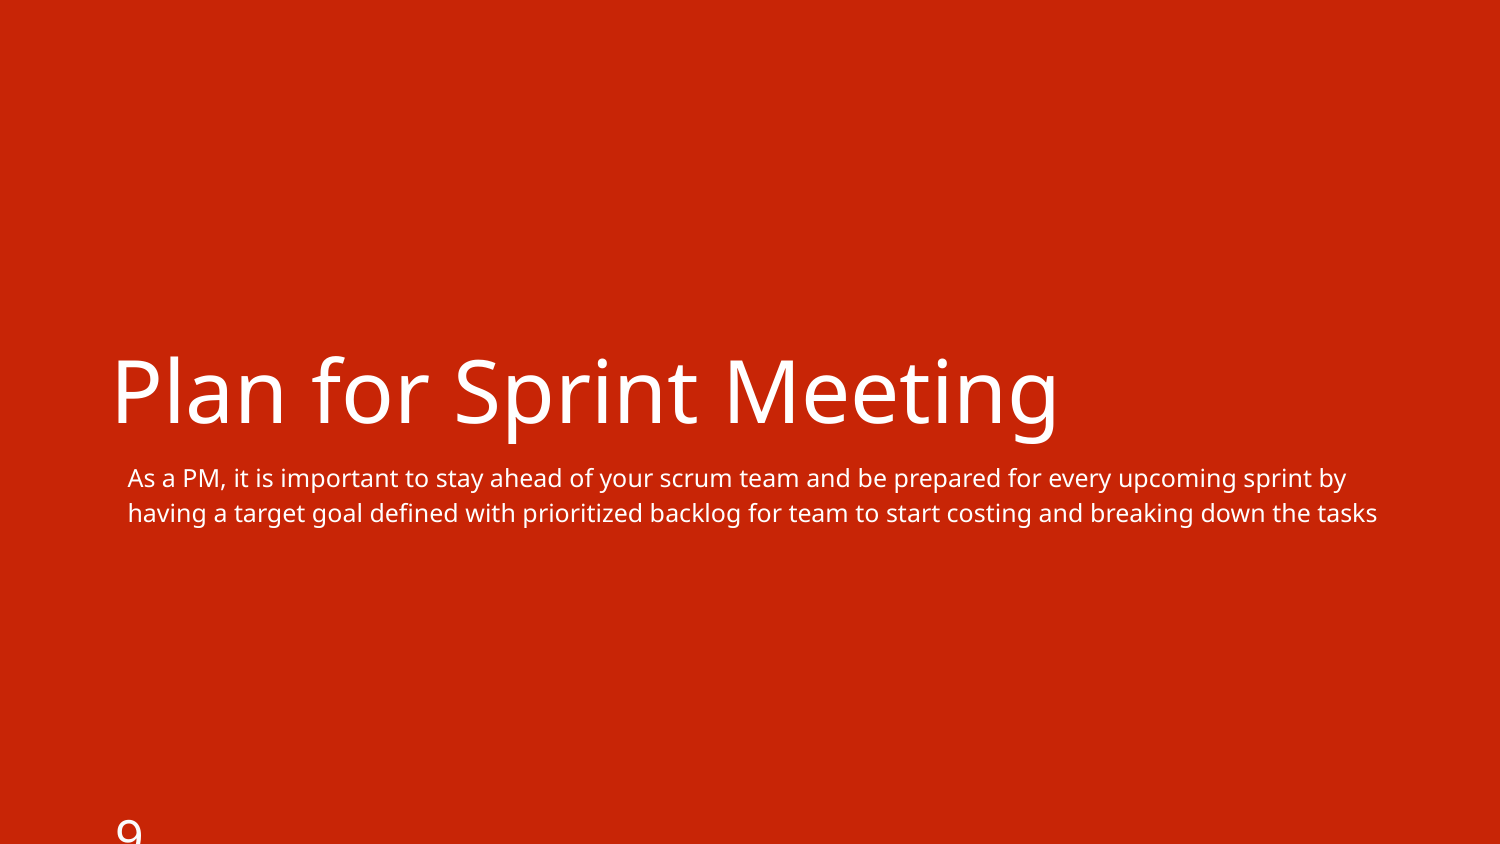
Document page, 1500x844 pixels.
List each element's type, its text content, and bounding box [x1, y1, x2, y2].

title Plan for Sprint Meeting [87, 212, 1438, 441]
list © 2019 Udacity. All rights reserved. [75, 806, 725, 826]
text_box As a PM, it is important to stay ahead of your scrum team and be prepared for every upcoming sprint by having a target goal defined with prioritized backlog for team to start costing and breaking down the tasks [112, 433, 1412, 552]
